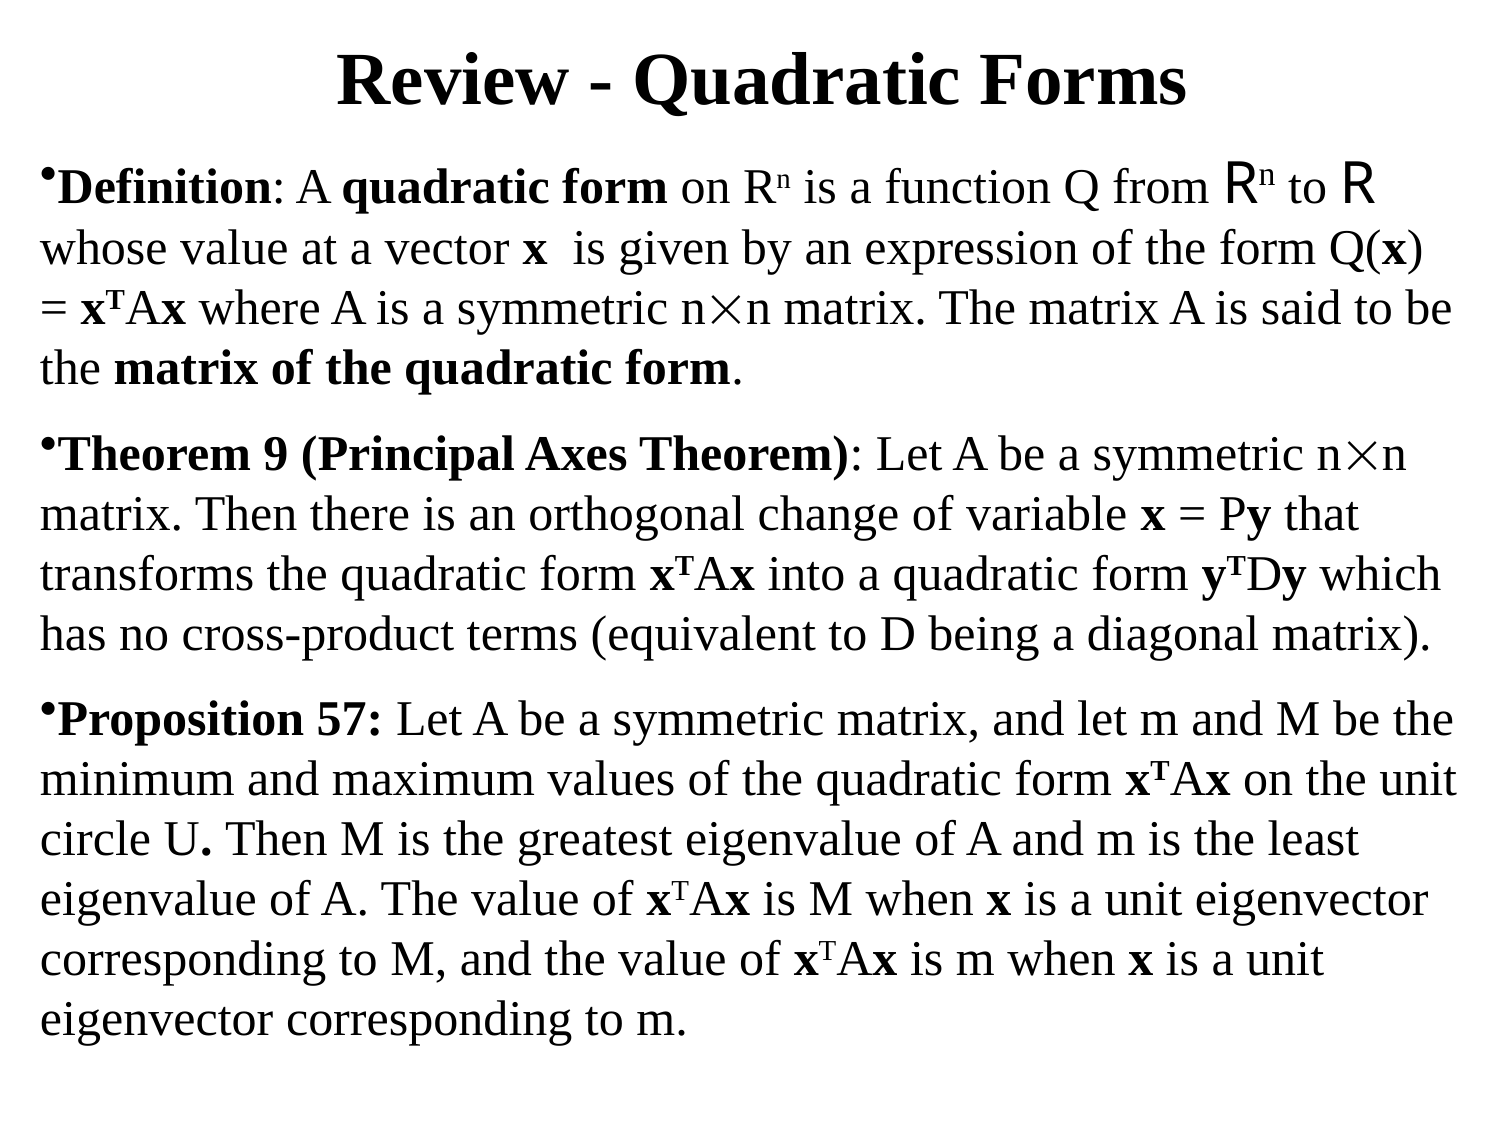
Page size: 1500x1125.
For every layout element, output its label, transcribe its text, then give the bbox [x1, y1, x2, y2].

list Definition: A quadratic form on Rn is a function Q from Rn to R whose value at a vector x is given by an expression of the form Q(x) = xTAx where A is a symmetric nn matrix. The matrix A is said to be the matrix of the quadratic form. Theorem 9 (Principal Axes Theorem): Let A be a symmetric nn matrix. Then there is an orthogonal change of variable x = Py that transforms the quadratic form xTAx into a quadratic form yTDy which has no cross-product terms (equivalent to D being a diagonal matrix). Proposition 57: Let A be a symmetric matrix, and let m and M be the minimum and maximum values of the quadratic form xTAx on the unit circle U. Then M is the greatest eigenvalue of A and m is the least eigenvalue of A. The value of xTAx is M when x is a unit eigenvector corresponding to M, and the value of xTAx is m when x is a unit eigenvector corresponding to m. [24, 137, 1476, 1101]
title Review - Quadratic Forms [137, 0, 1388, 137]
